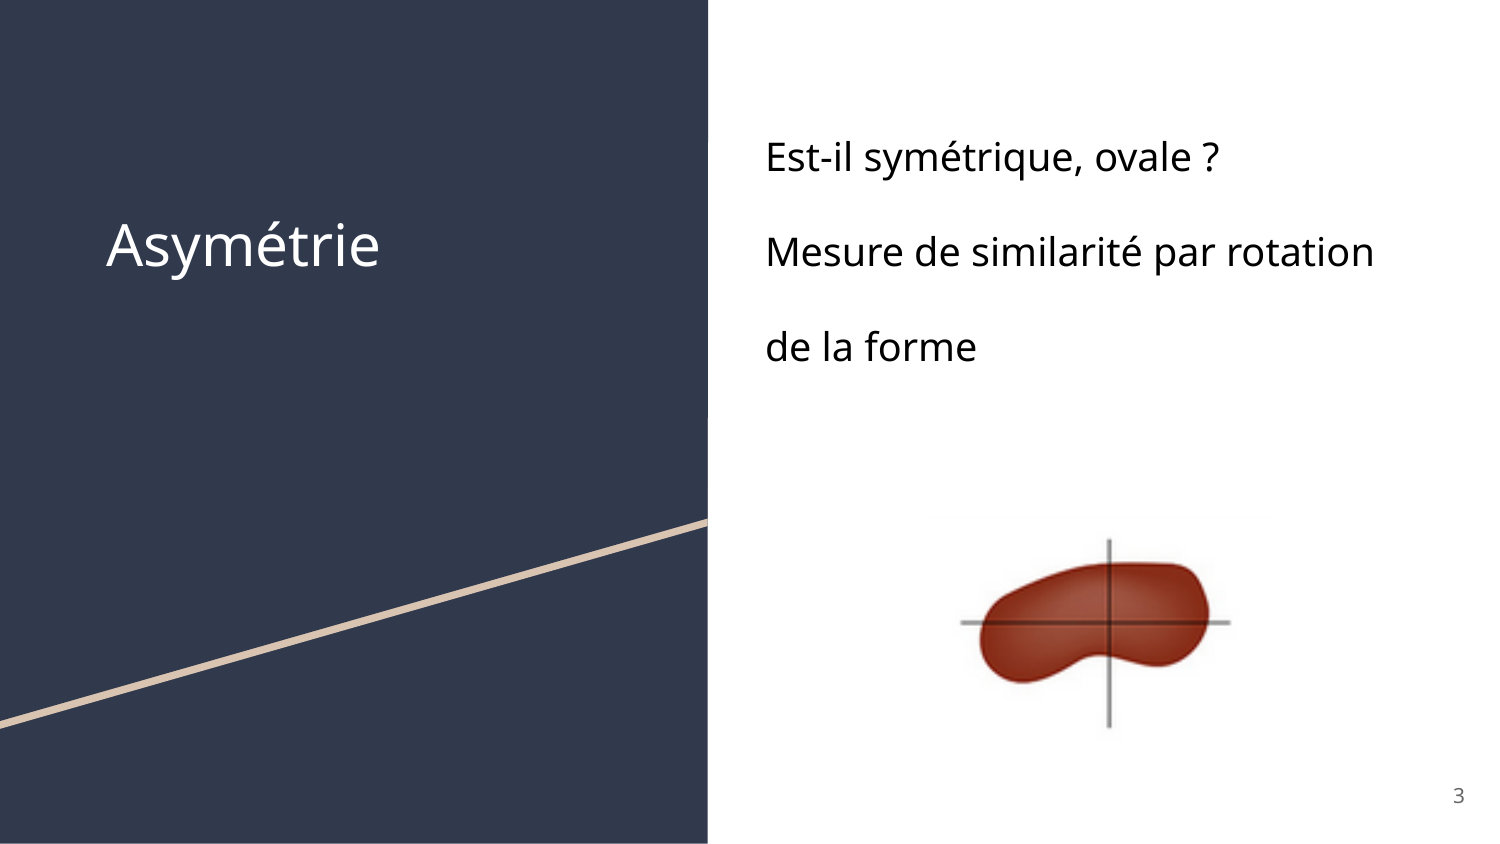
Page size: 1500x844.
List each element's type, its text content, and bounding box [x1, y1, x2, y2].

picture [910, 516, 1274, 753]
list Est-il symétrique, ovale ? Mesure de similarité par rotation de la forme [750, 117, 1434, 587]
title Asymétrie [91, 193, 837, 605]
slide_number ‹#› [1389, 764, 1480, 830]
